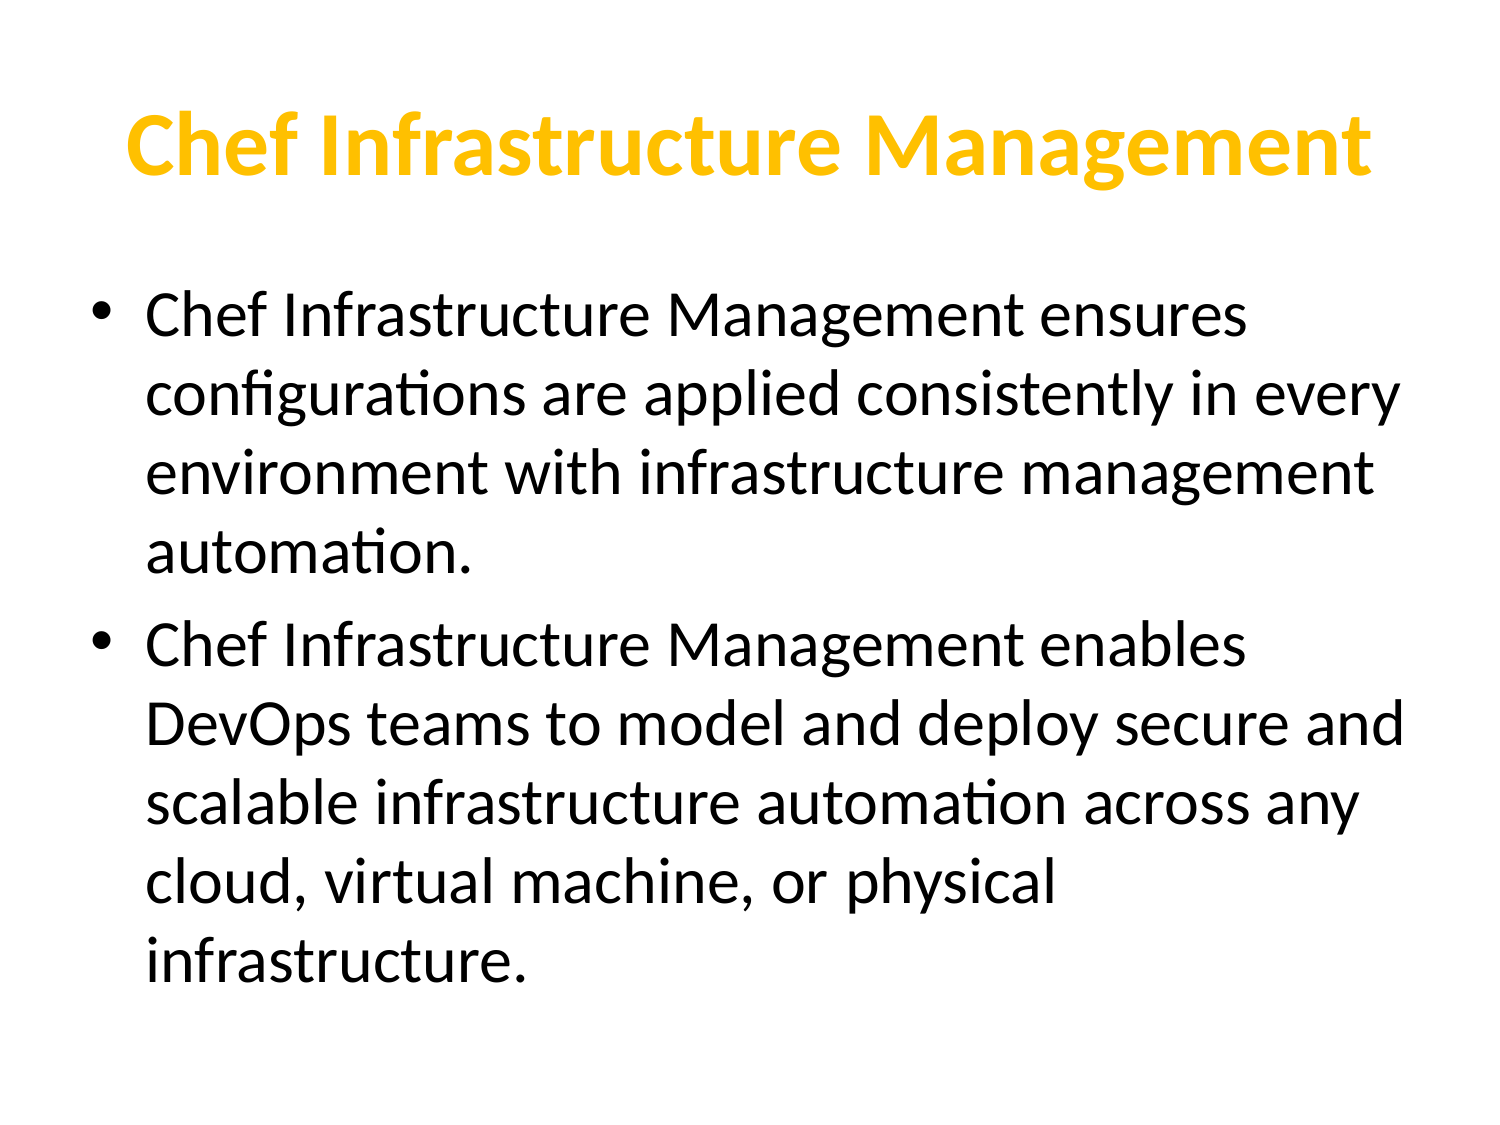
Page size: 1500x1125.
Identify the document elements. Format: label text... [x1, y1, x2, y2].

title Chef Infrastructure Management [75, 45, 1425, 233]
list Chef Infrastructure Management ensures configurations are applied consistently in every environment with infrastructure management automation. Chef Infrastructure Management enables DevOps teams to model and deploy secure and scalable infrastructure automation across any cloud, virtual machine, or physical infrastructure. [75, 262, 1425, 1005]
